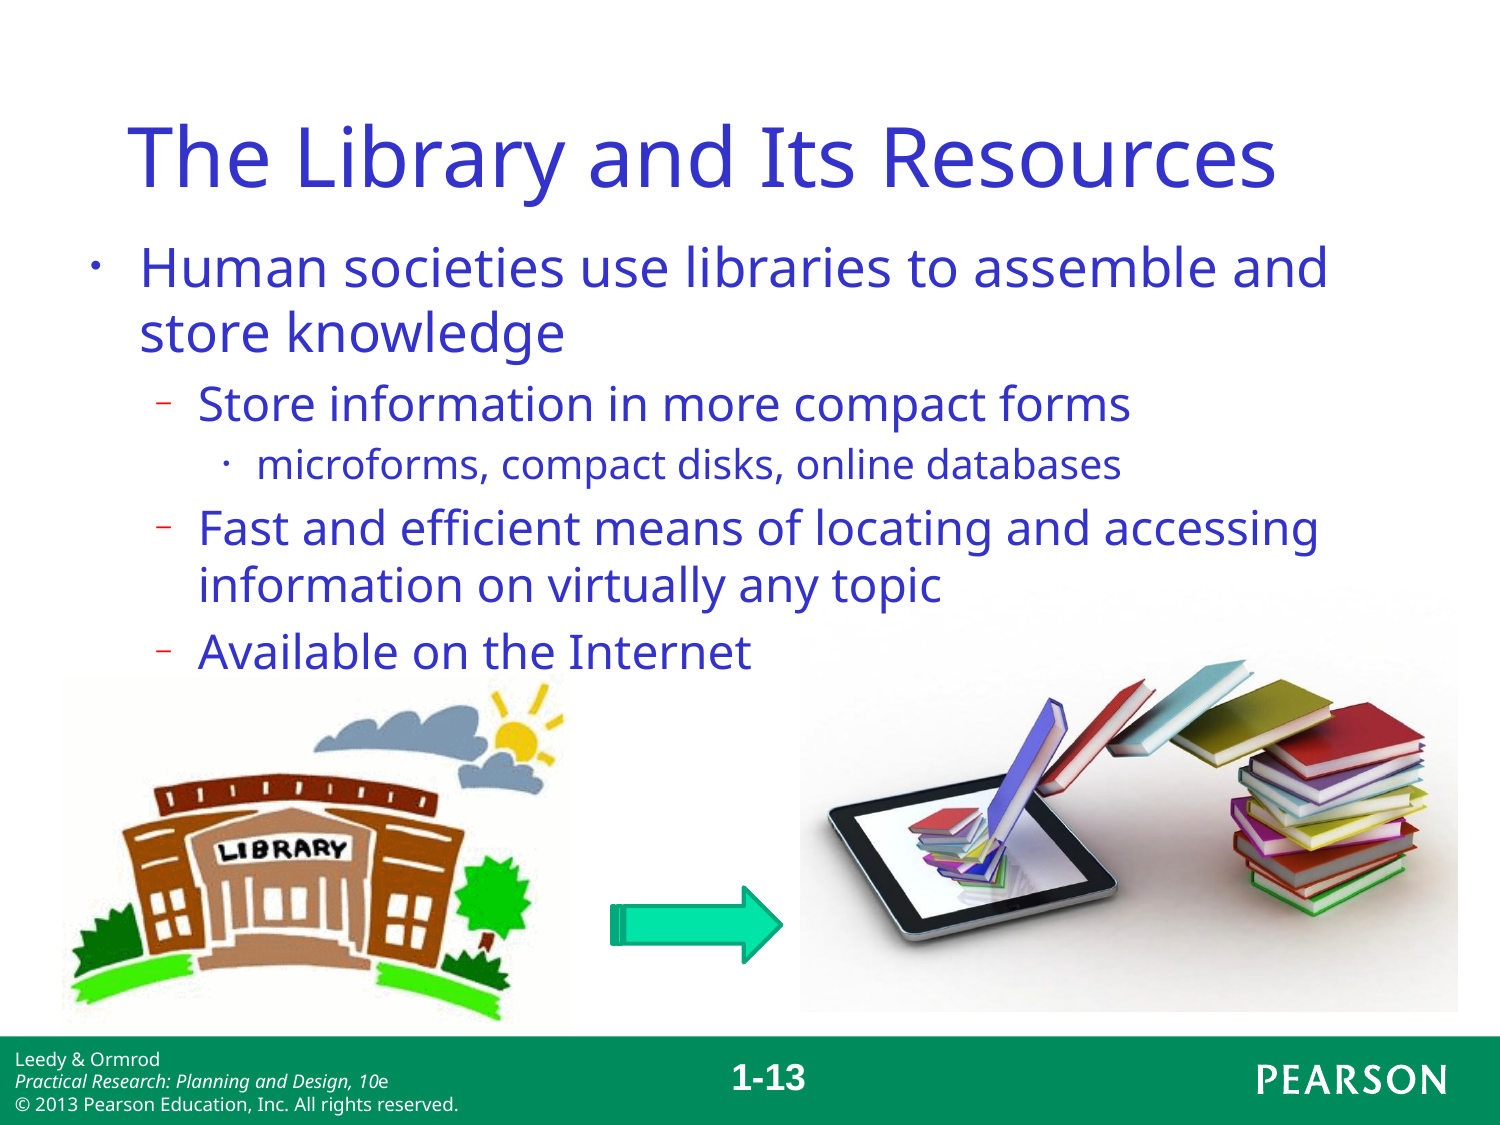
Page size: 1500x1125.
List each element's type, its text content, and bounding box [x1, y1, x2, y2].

title The Library and Its Resources [112, 49, 1468, 212]
text_box Leedy & Ormrod Practical Research: Planning and Design, 10e © 2013 Pearson Education, Inc. All rights reserved. [0, 1037, 613, 1125]
text_box [610, 885, 784, 965]
text_box 1-12 [712, 1024, 825, 1106]
picture [62, 674, 571, 1034]
list Human societies use libraries to assemble and store knowledge Store information in more compact forms microforms, compact disks, online databases Fast and efficient means of locating and accessing information on virtually any topic Available on the Internet [74, 224, 1426, 688]
picture [799, 587, 1459, 1012]
